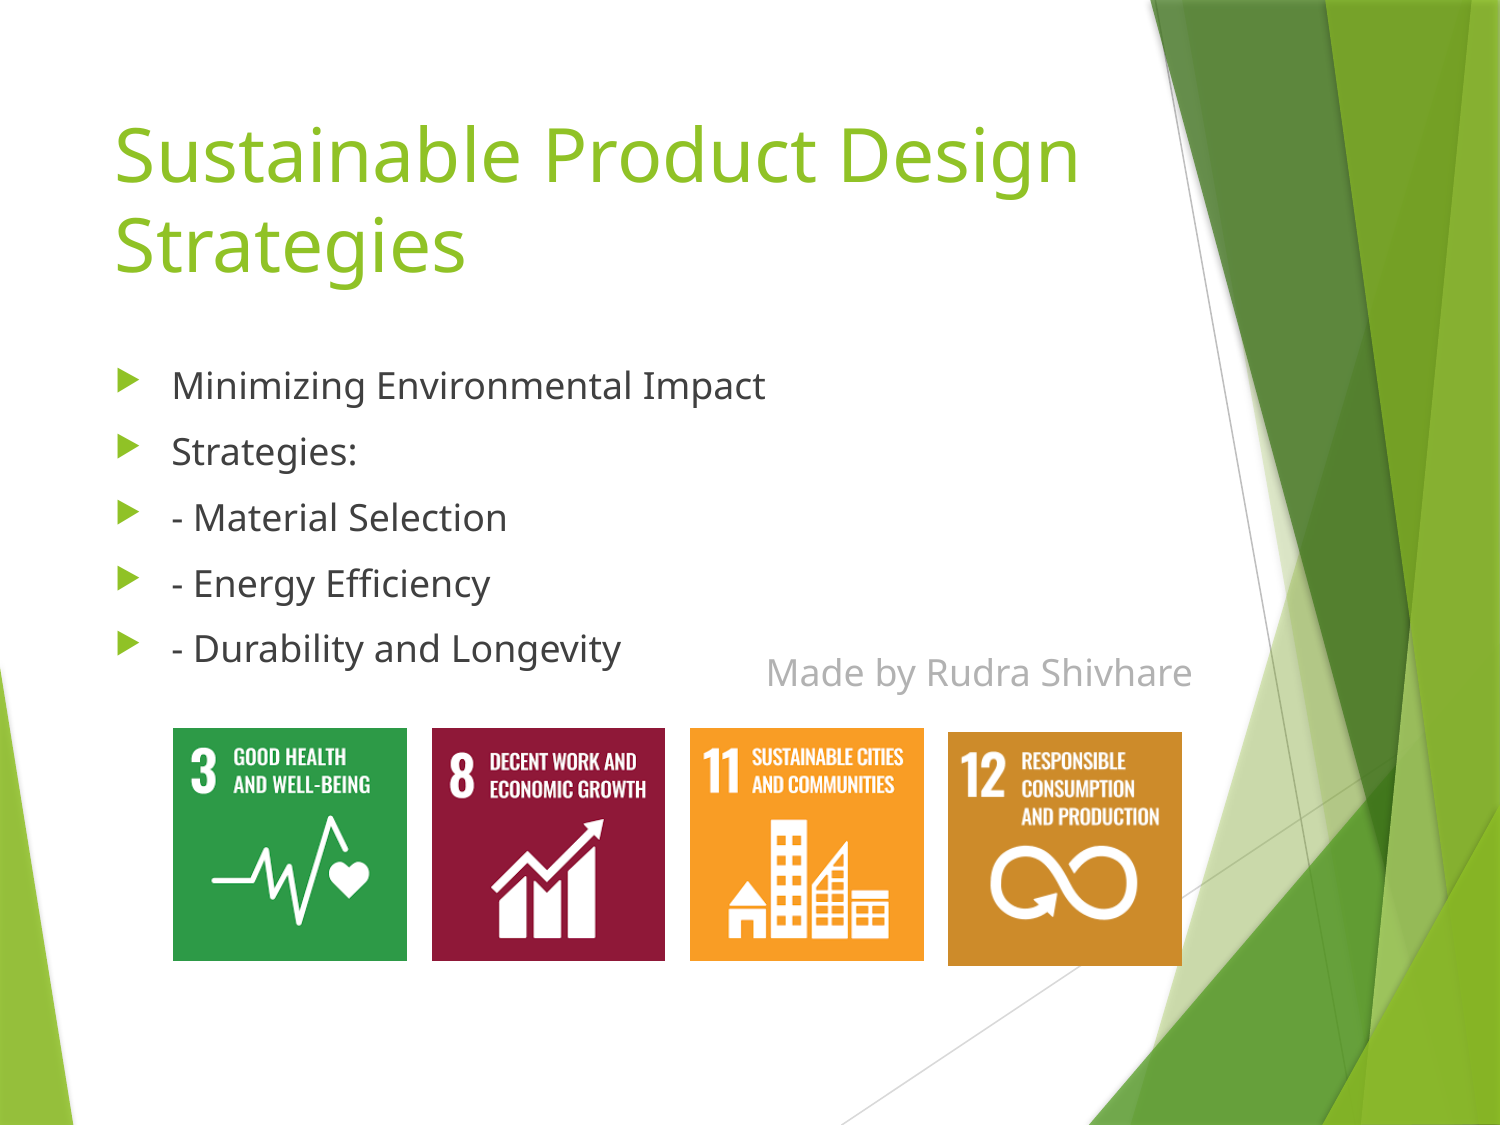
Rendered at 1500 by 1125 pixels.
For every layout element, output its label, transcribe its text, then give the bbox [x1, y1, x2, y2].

list Minimizing Environmental Impact Strategies: - Material Selection - Energy Efficiency - Durability and Longevity [99, 354, 1142, 992]
picture [689, 727, 924, 962]
picture [431, 727, 666, 962]
picture [948, 732, 1182, 966]
title Sustainable Product Design Strategies [99, 99, 1142, 317]
text_box Made by Rudra Shivhare [750, 641, 1500, 702]
picture [173, 727, 407, 962]
